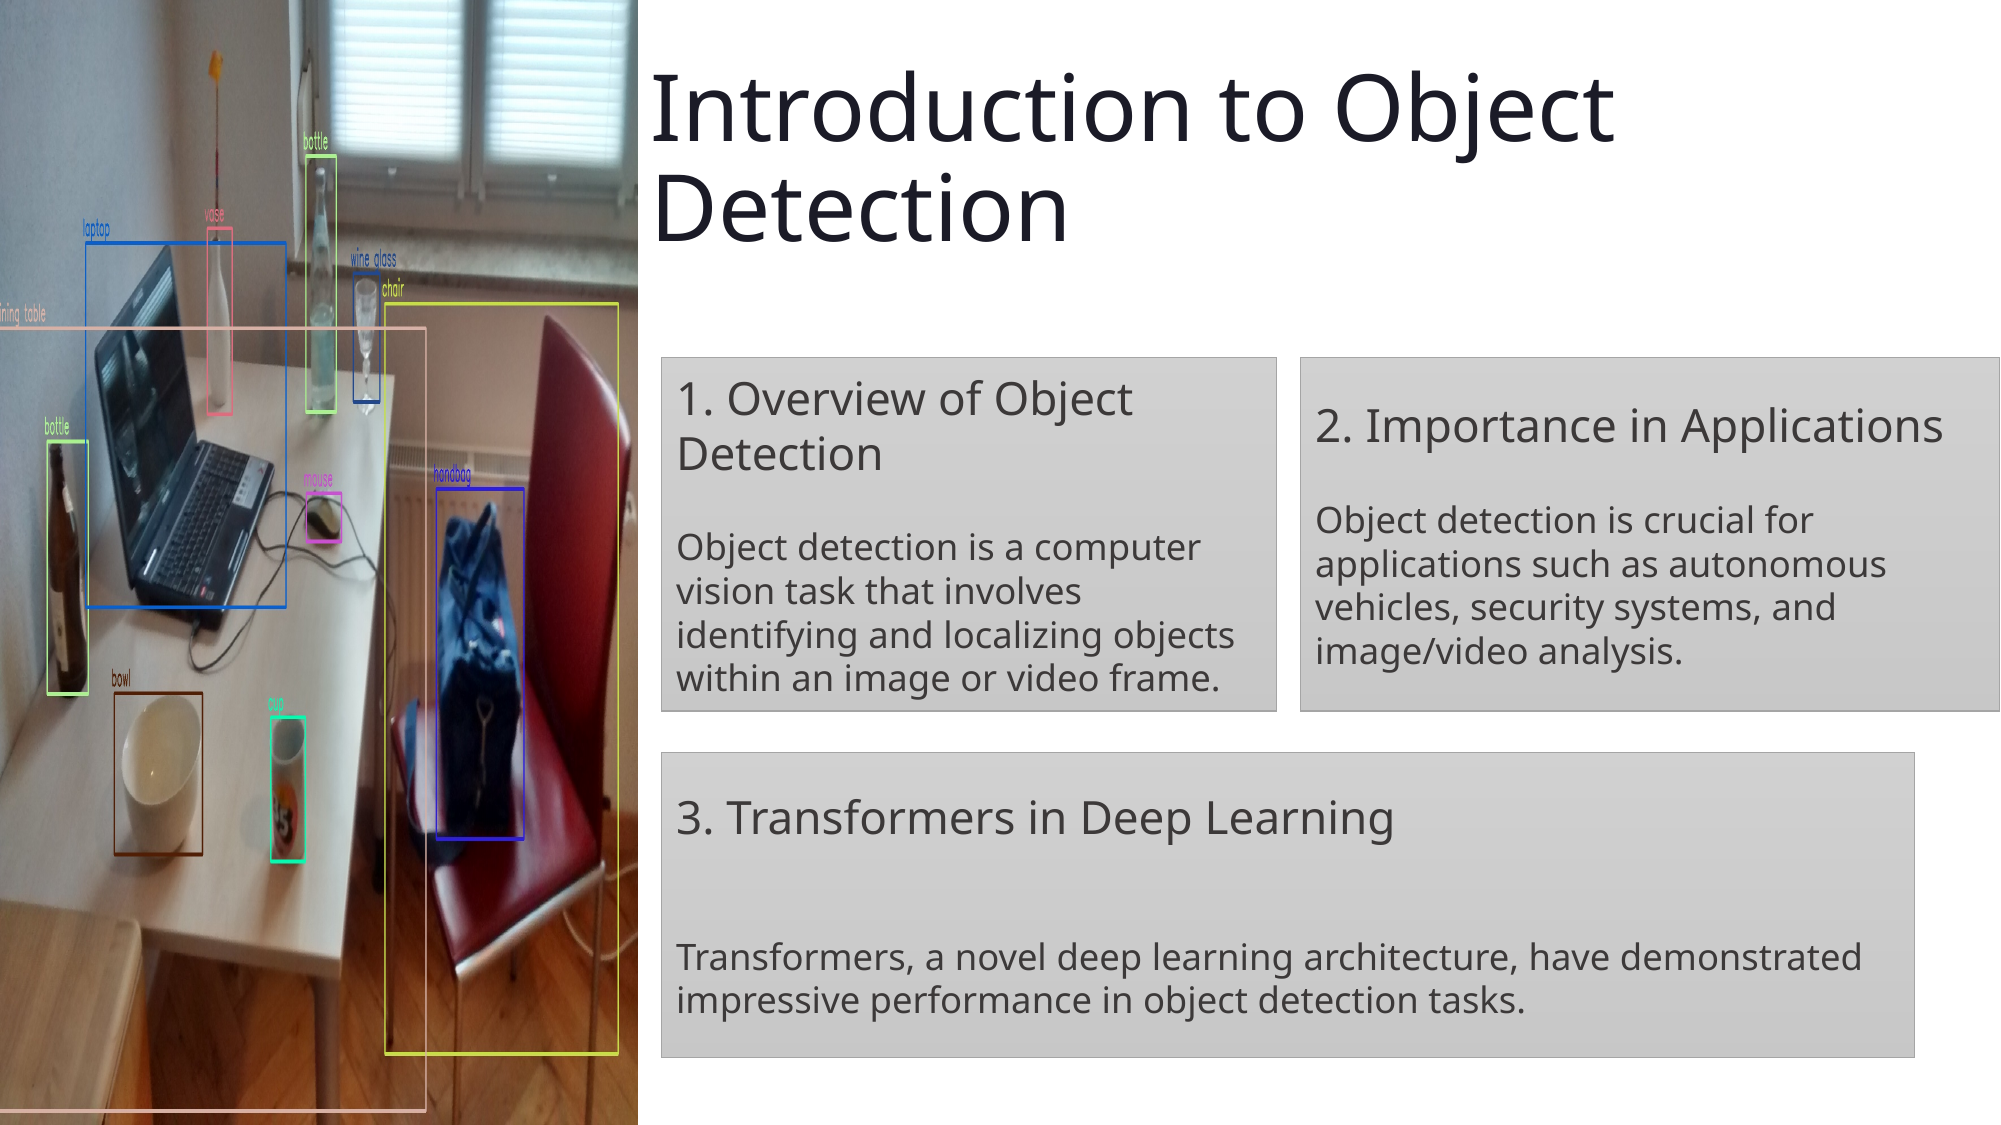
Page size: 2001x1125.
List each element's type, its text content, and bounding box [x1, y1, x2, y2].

text_box 2. Importance in Applications Object detection is crucial for applications such as autonomous vehicles, security systems, and image/video analysis. [1300, 357, 2000, 712]
text_box 1. Overview of Object Detection Object detection is a computer vision task that involves identifying and localizing objects within an image or video frame. [661, 357, 1277, 712]
title Introduction to Object Detection [638, 52, 1966, 270]
text_box 3. Transformers in Deep Learning Transformers, a novel deep learning architecture, have demonstrated impressive performance in object detection tasks. [661, 752, 1915, 1058]
picture [0, 0, 638, 1125]
